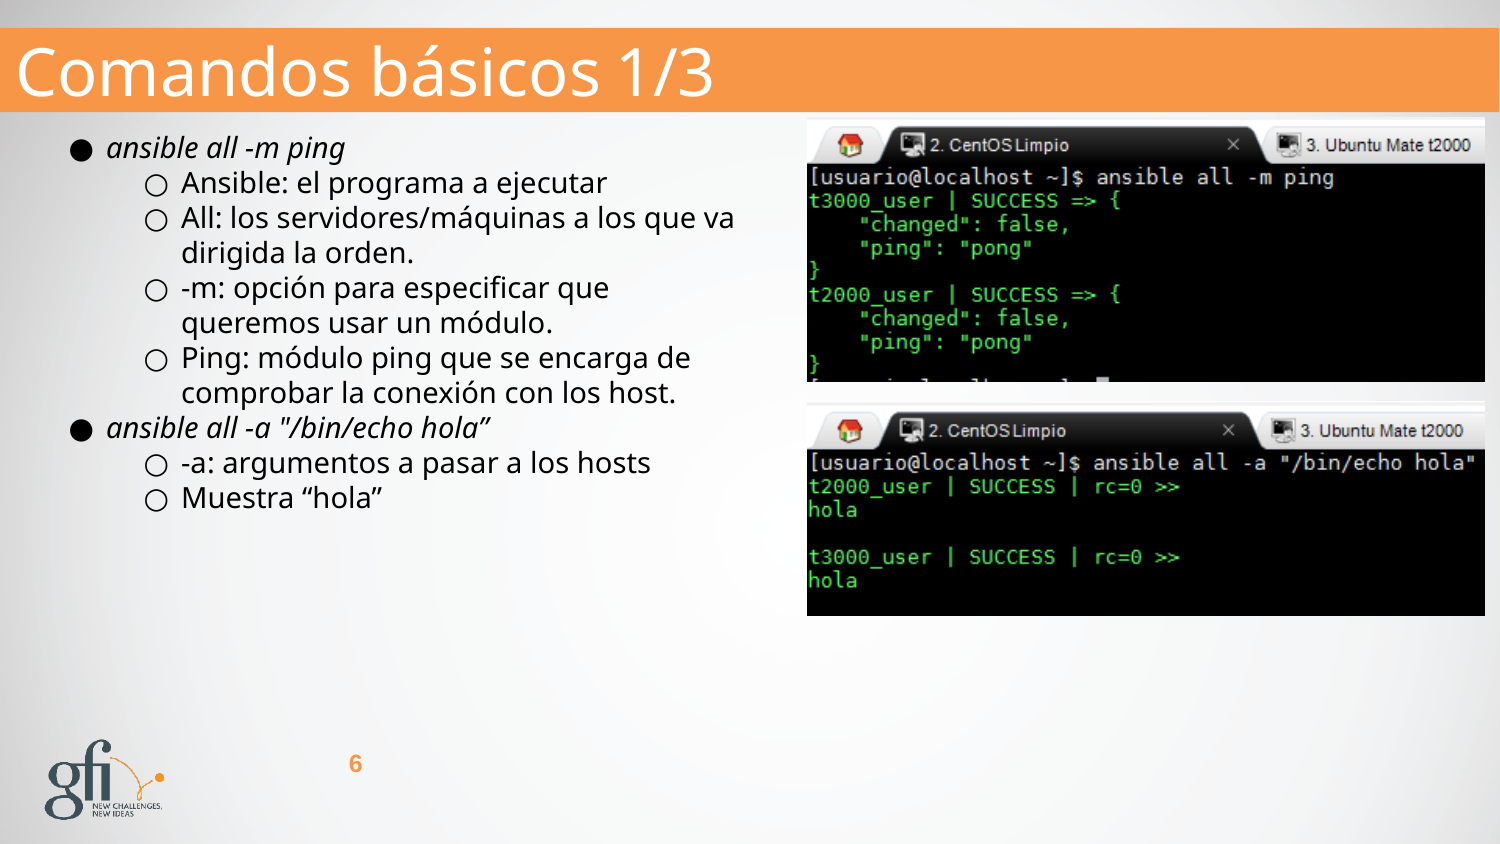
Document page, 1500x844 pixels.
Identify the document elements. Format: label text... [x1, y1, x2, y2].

slide_number 6 [348, 738, 402, 786]
text_box [0, 27, 1500, 113]
picture [0, 0, 1500, 27]
text_box ansible all -m ping Ansible: el programa a ejecutar All: los servidores/máquinas a los que va dirigida la orden. -m: opción para especificar que queremos usar un módulo. Ping: módulo ping que se encarga de comprobar la conexión con los host. ansible all -a "/bin/echo hola” -a: argumentos a pasar a los hosts Muestra “hola” [16, 114, 752, 727]
title Comandos básicos 1/3 [15, 54, 1188, 118]
picture [0, 113, 1500, 844]
